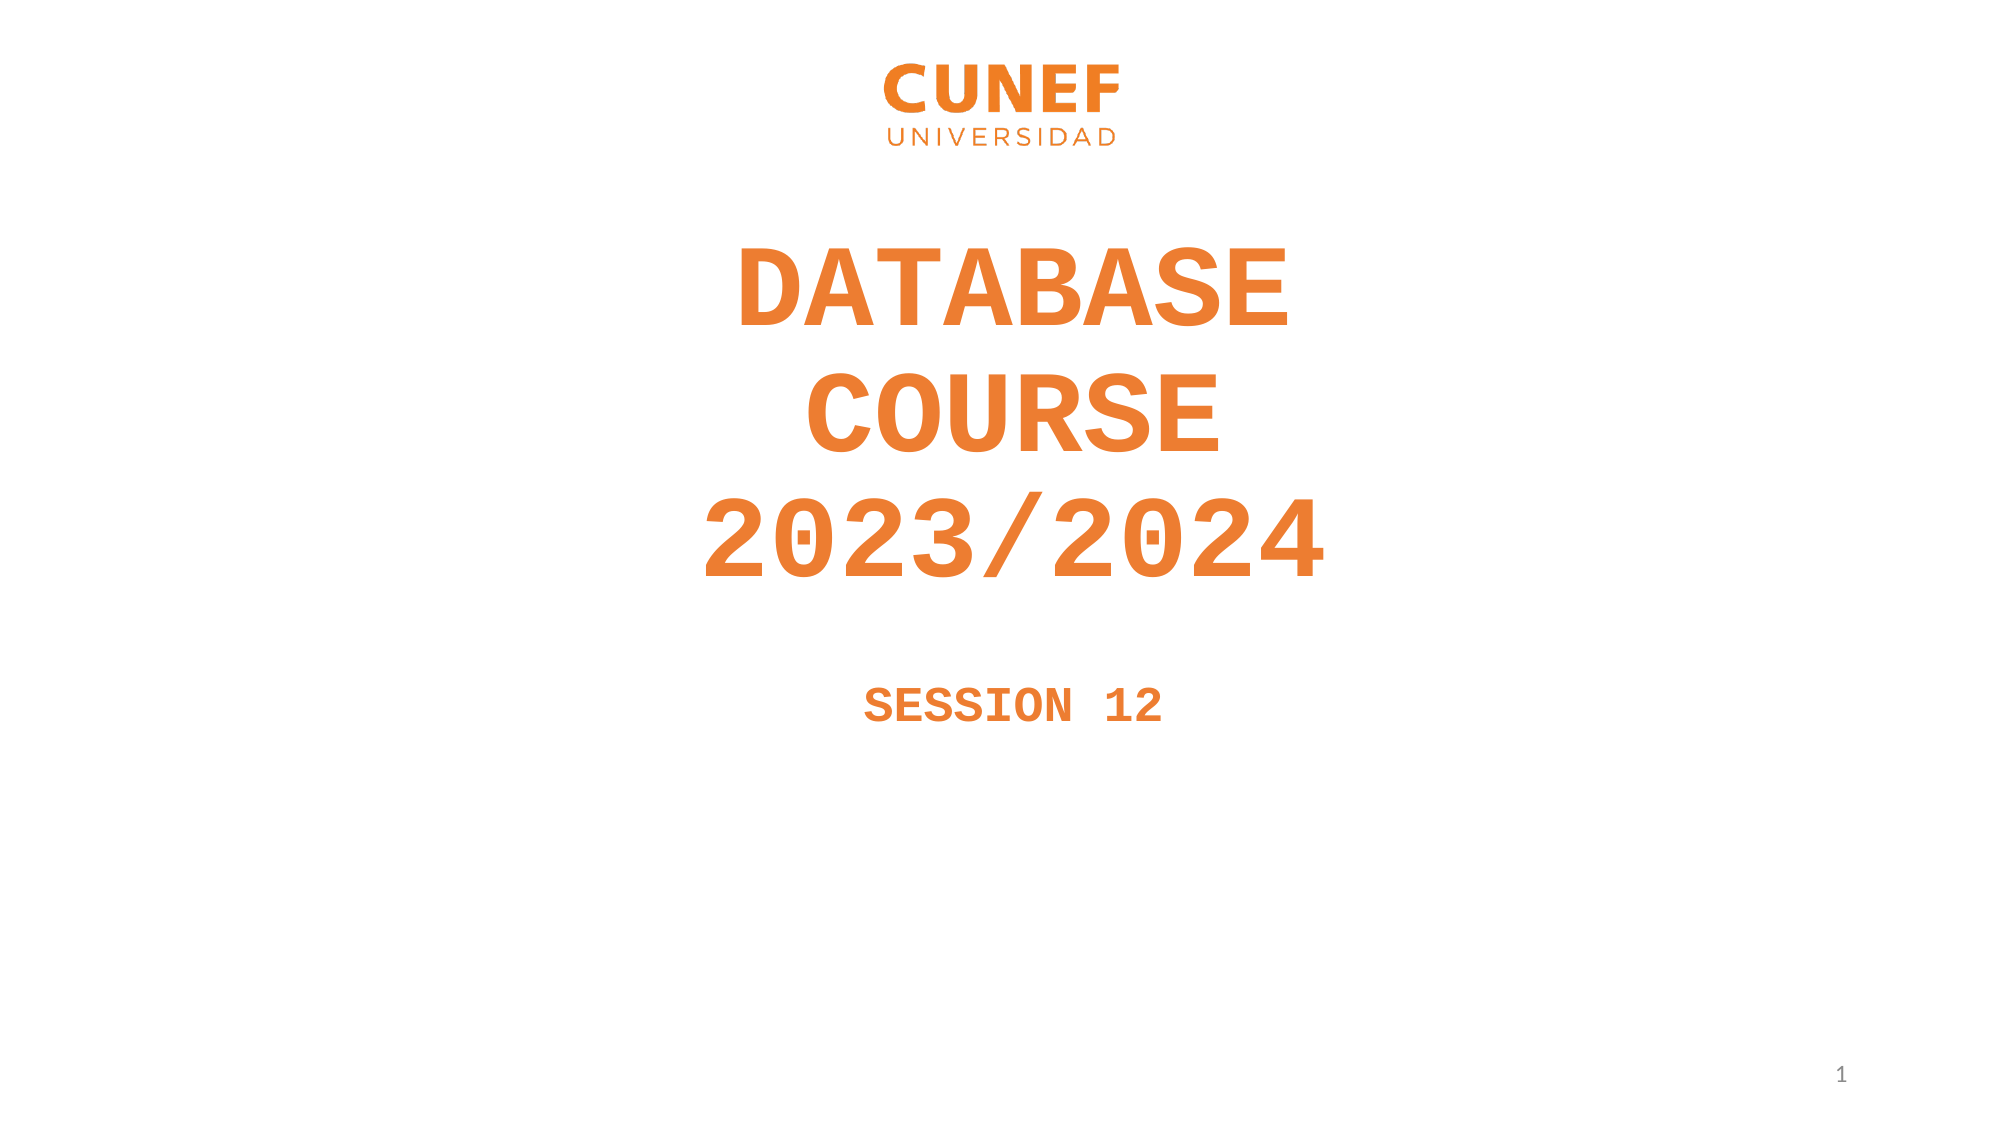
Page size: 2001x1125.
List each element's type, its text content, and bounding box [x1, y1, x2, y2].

title DATABASE COURSE 2023/2024 [263, 217, 1764, 610]
subtitle SESSION 12 [263, 671, 1764, 943]
picture [881, 61, 1119, 146]
slide_number 1 [1412, 1042, 1863, 1103]
